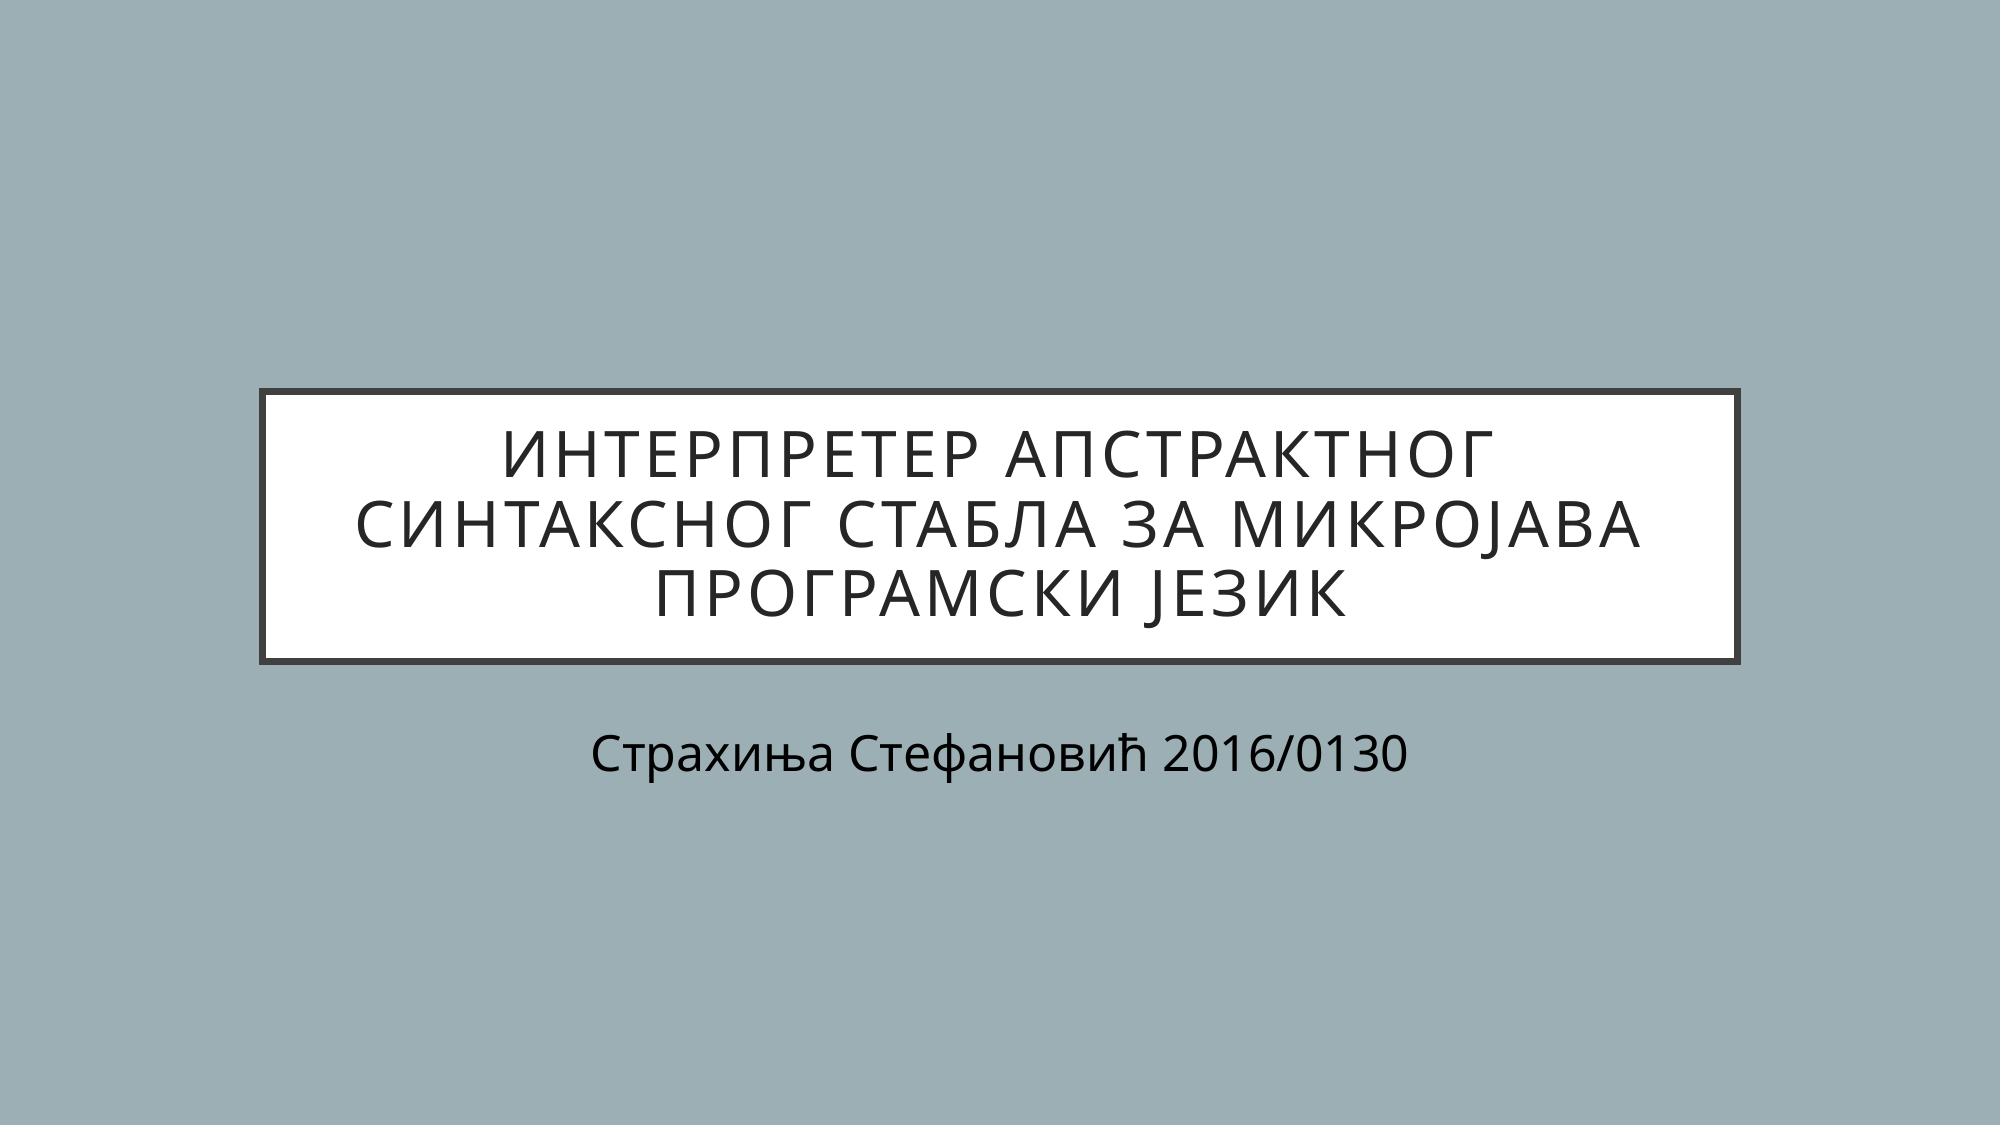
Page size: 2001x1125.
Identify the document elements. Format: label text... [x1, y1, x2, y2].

subtitle Страхиња Стефановић 2016/0130 [442, 713, 1558, 918]
title Интерпретер апстрактног синтаксног стабла за микројава програмски језик [259, 388, 1741, 665]
